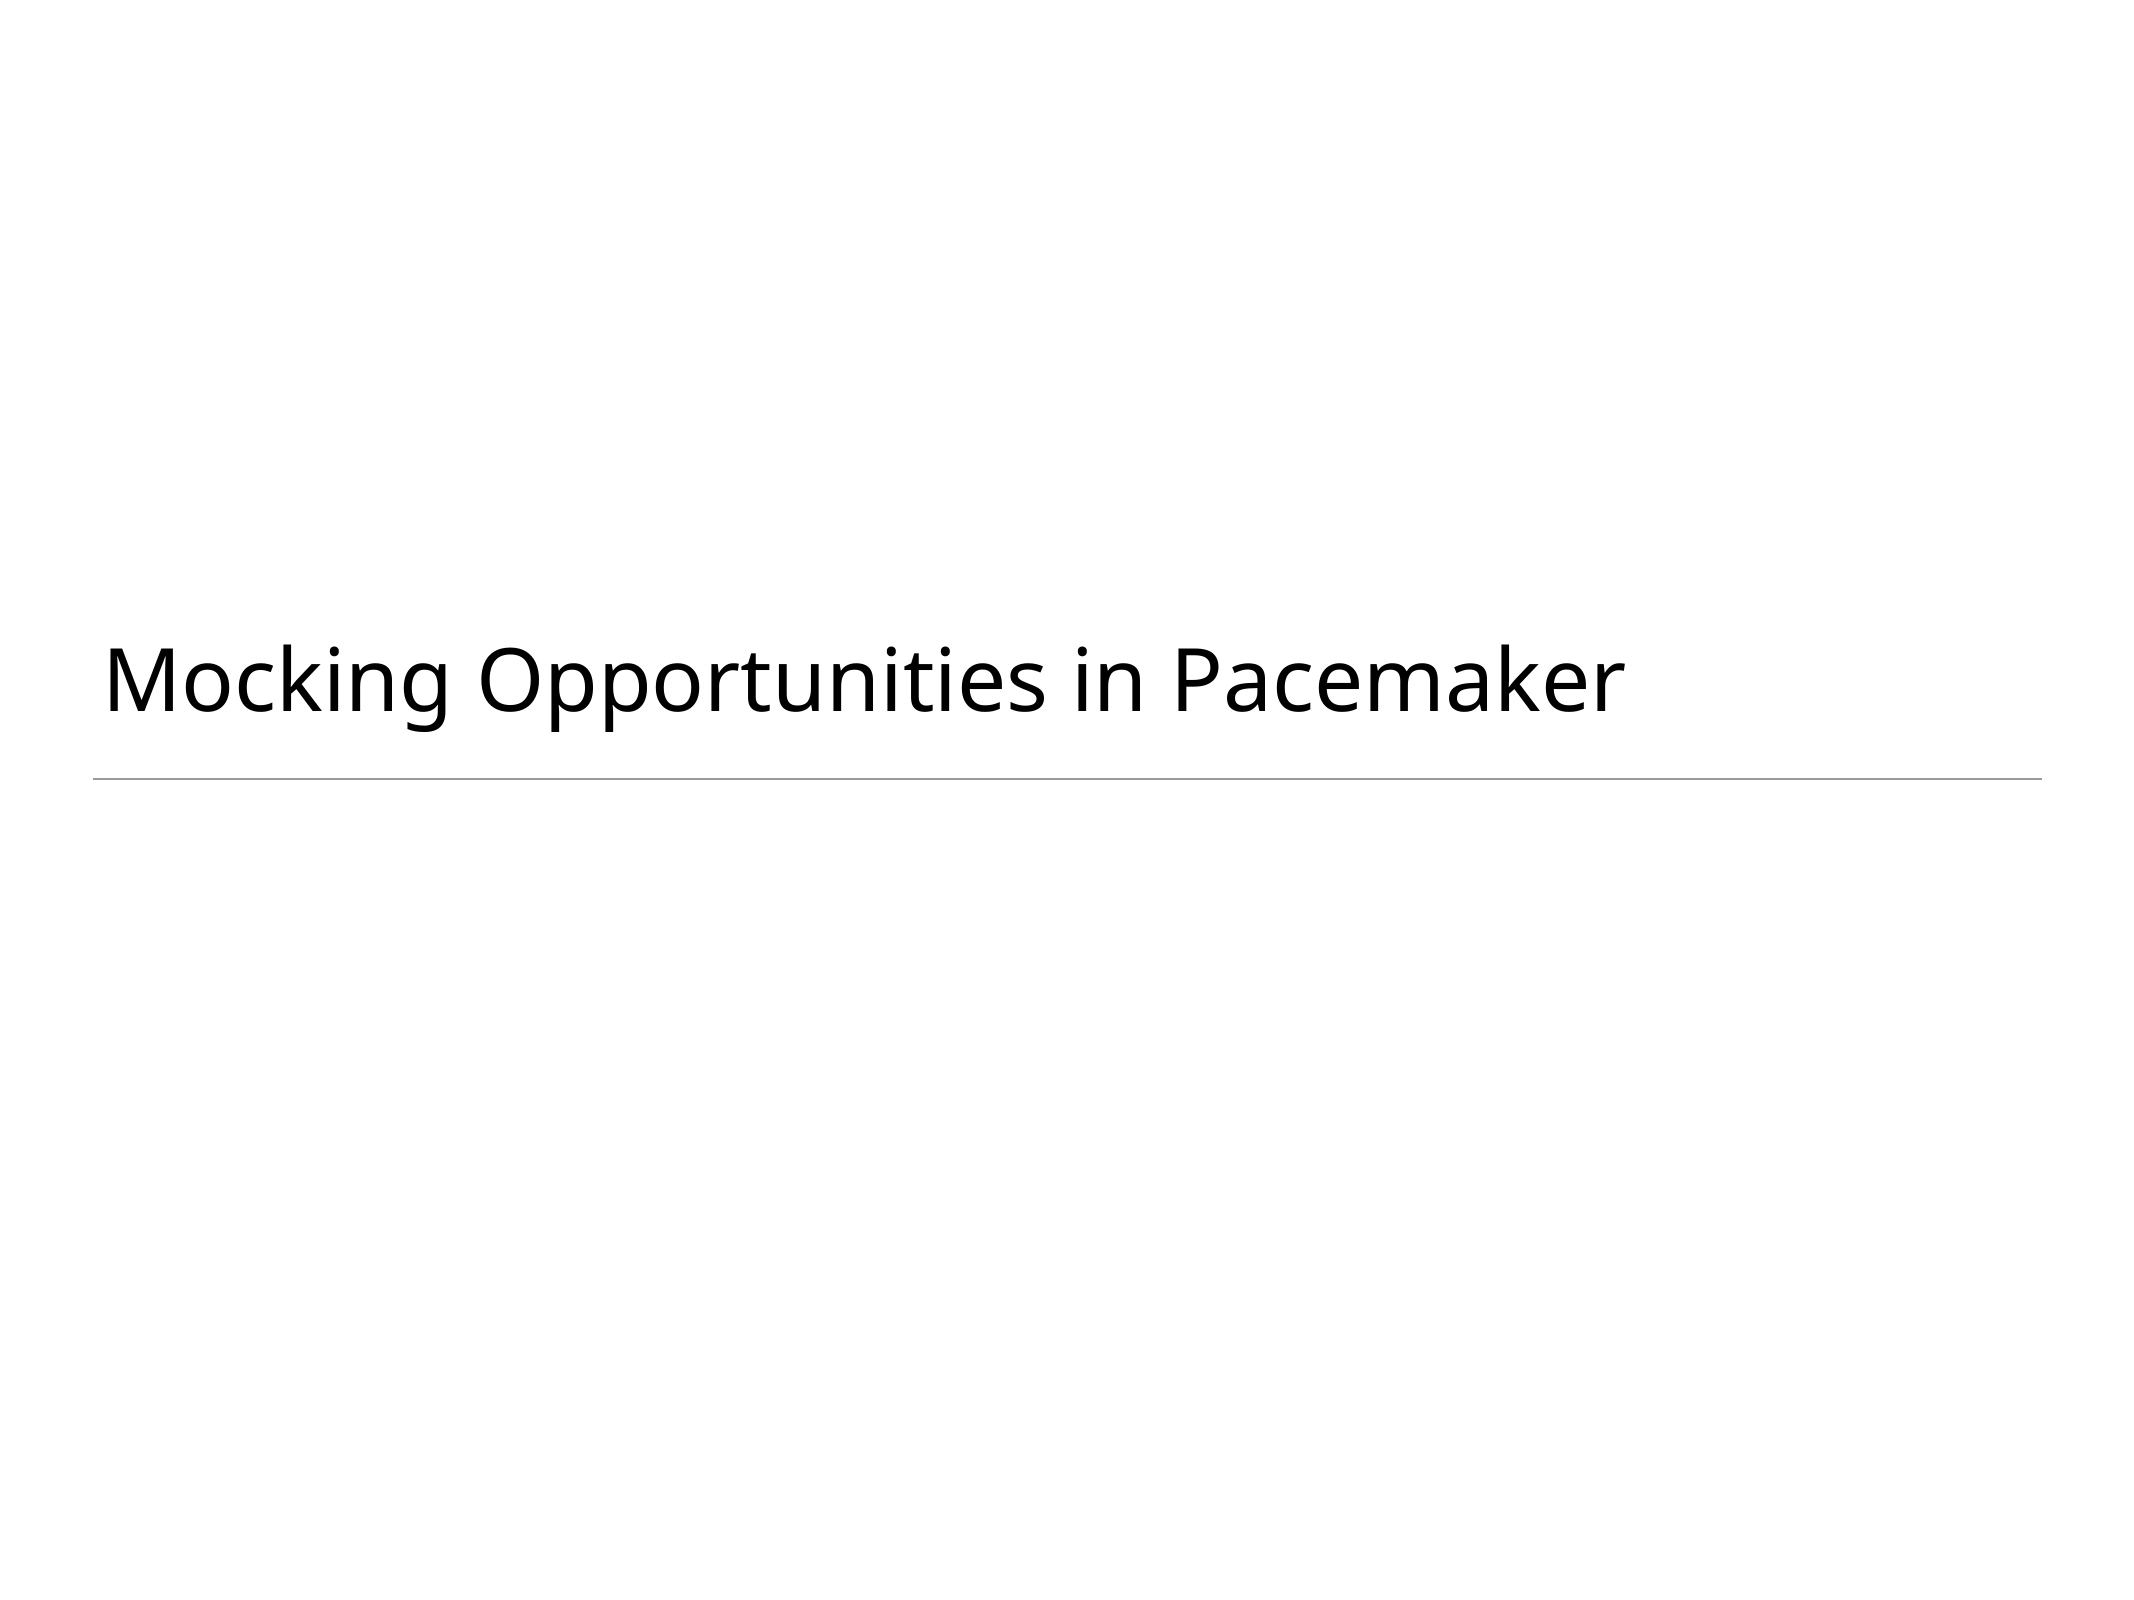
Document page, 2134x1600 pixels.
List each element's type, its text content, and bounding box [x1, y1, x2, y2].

title Mocking Opportunities in Pacemaker [93, 216, 2041, 738]
